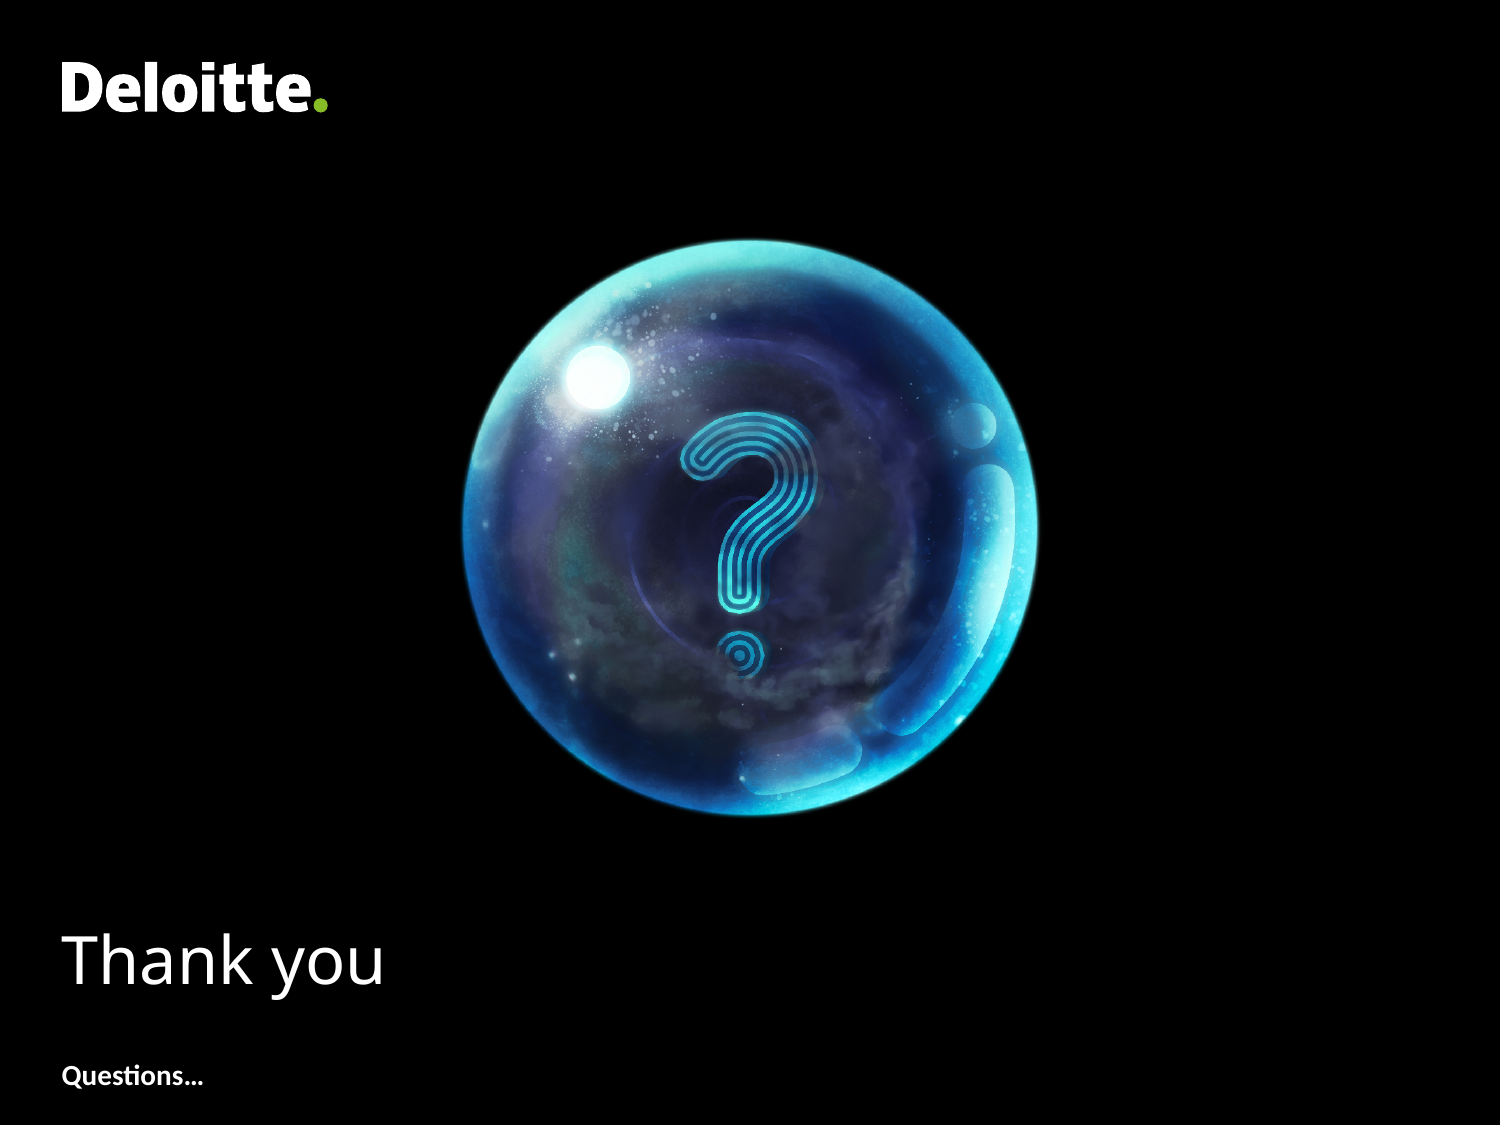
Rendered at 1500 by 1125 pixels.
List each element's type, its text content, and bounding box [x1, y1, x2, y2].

text_box Questions… [61, 1046, 609, 1092]
text_box Thank you [61, 850, 609, 998]
picture [337, 207, 1163, 827]
